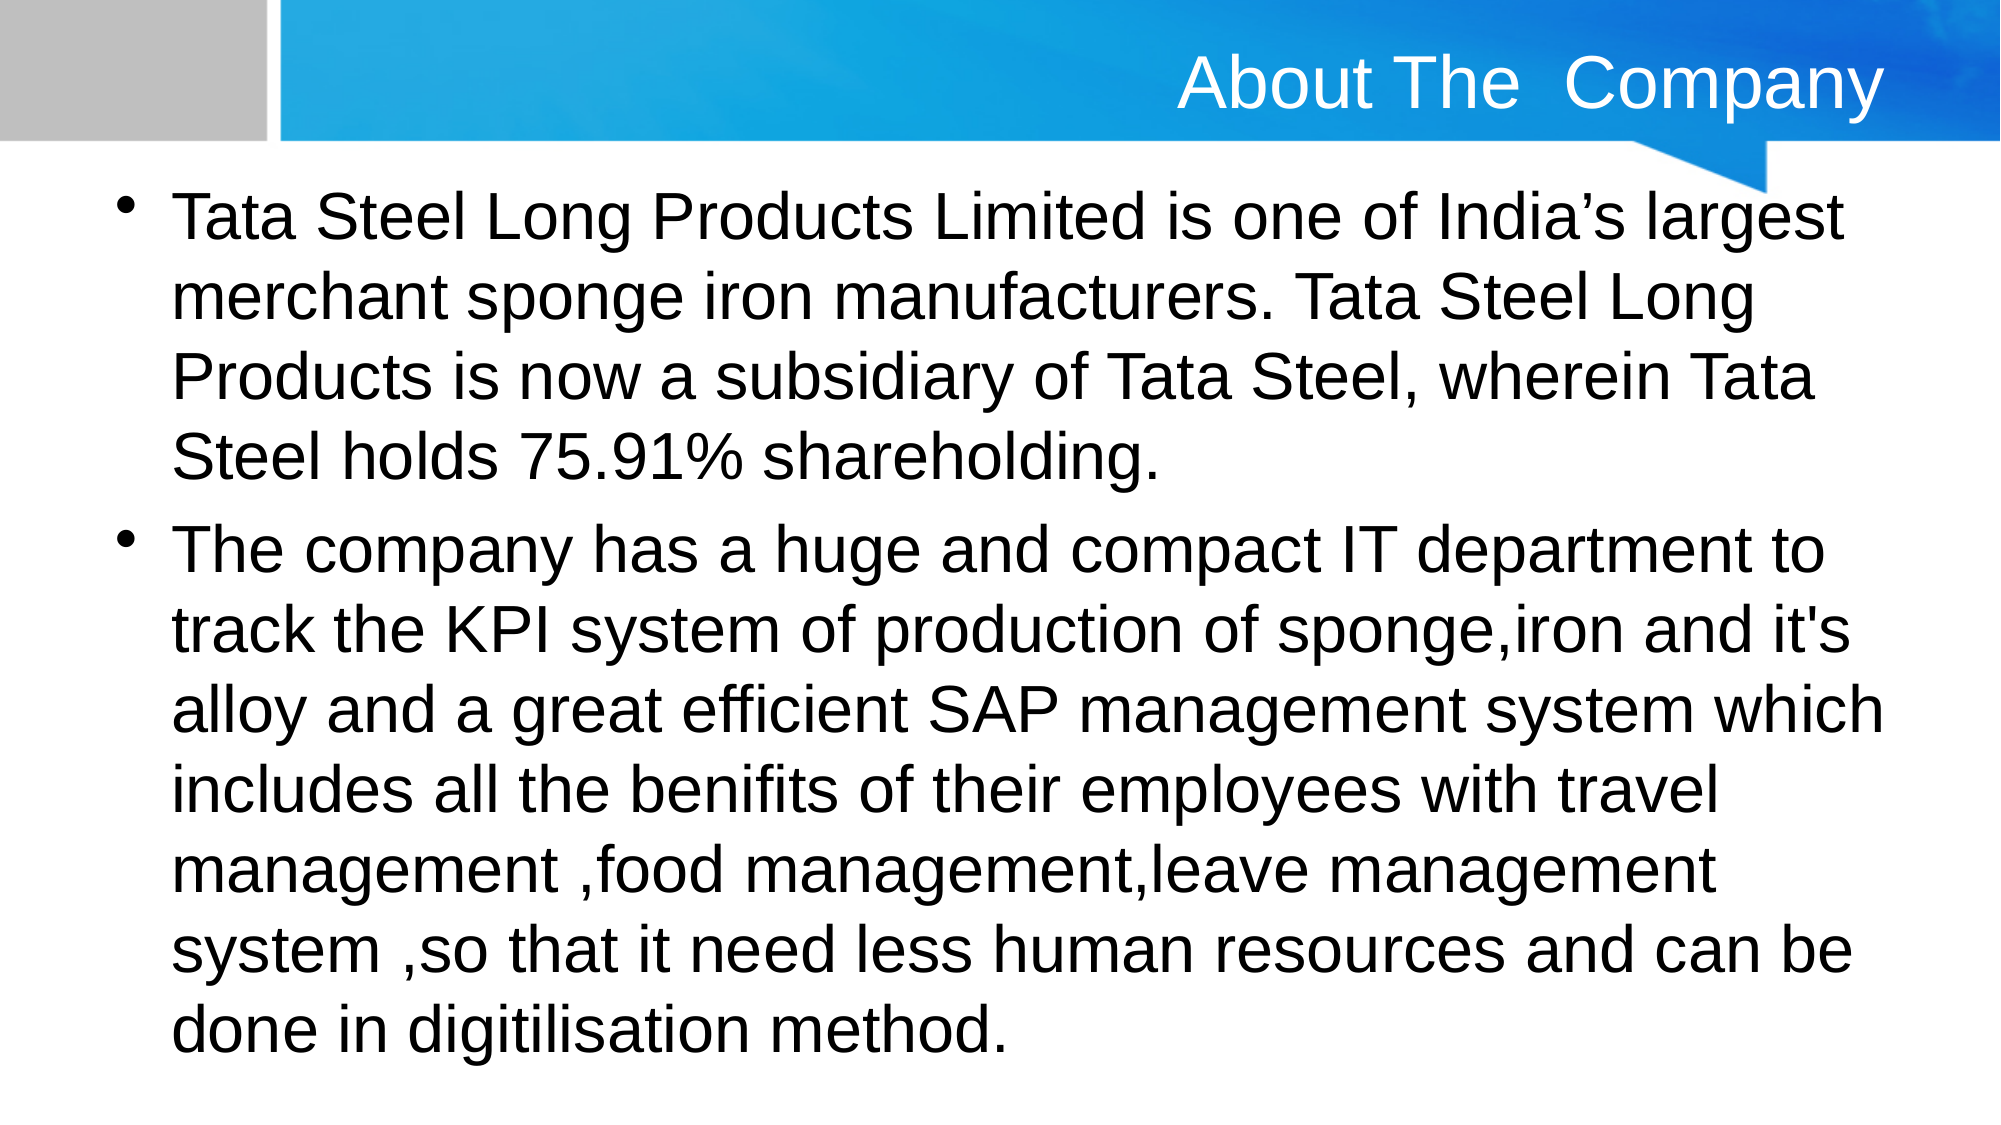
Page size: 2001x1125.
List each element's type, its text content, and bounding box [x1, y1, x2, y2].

list Tata Steel Long Products Limited is one of India’s largest merchant sponge iron manufacturers. Tata Steel Long Products is now a subsidiary of Tata Steel, wherein Tata Steel holds 75.91% shareholding. The company has a huge and compact IT department to track the KPI system of production of sponge,iron and it's alloy and a great efficient SAP management system which includes all the benifits of their employees with travel management ,food management,leave management system ,so that it need less human resources and can be done in digitilisation method. [99, 165, 1917, 1006]
picture [0, 0, 2000, 1125]
title About The Company [99, 30, 1901, 127]
